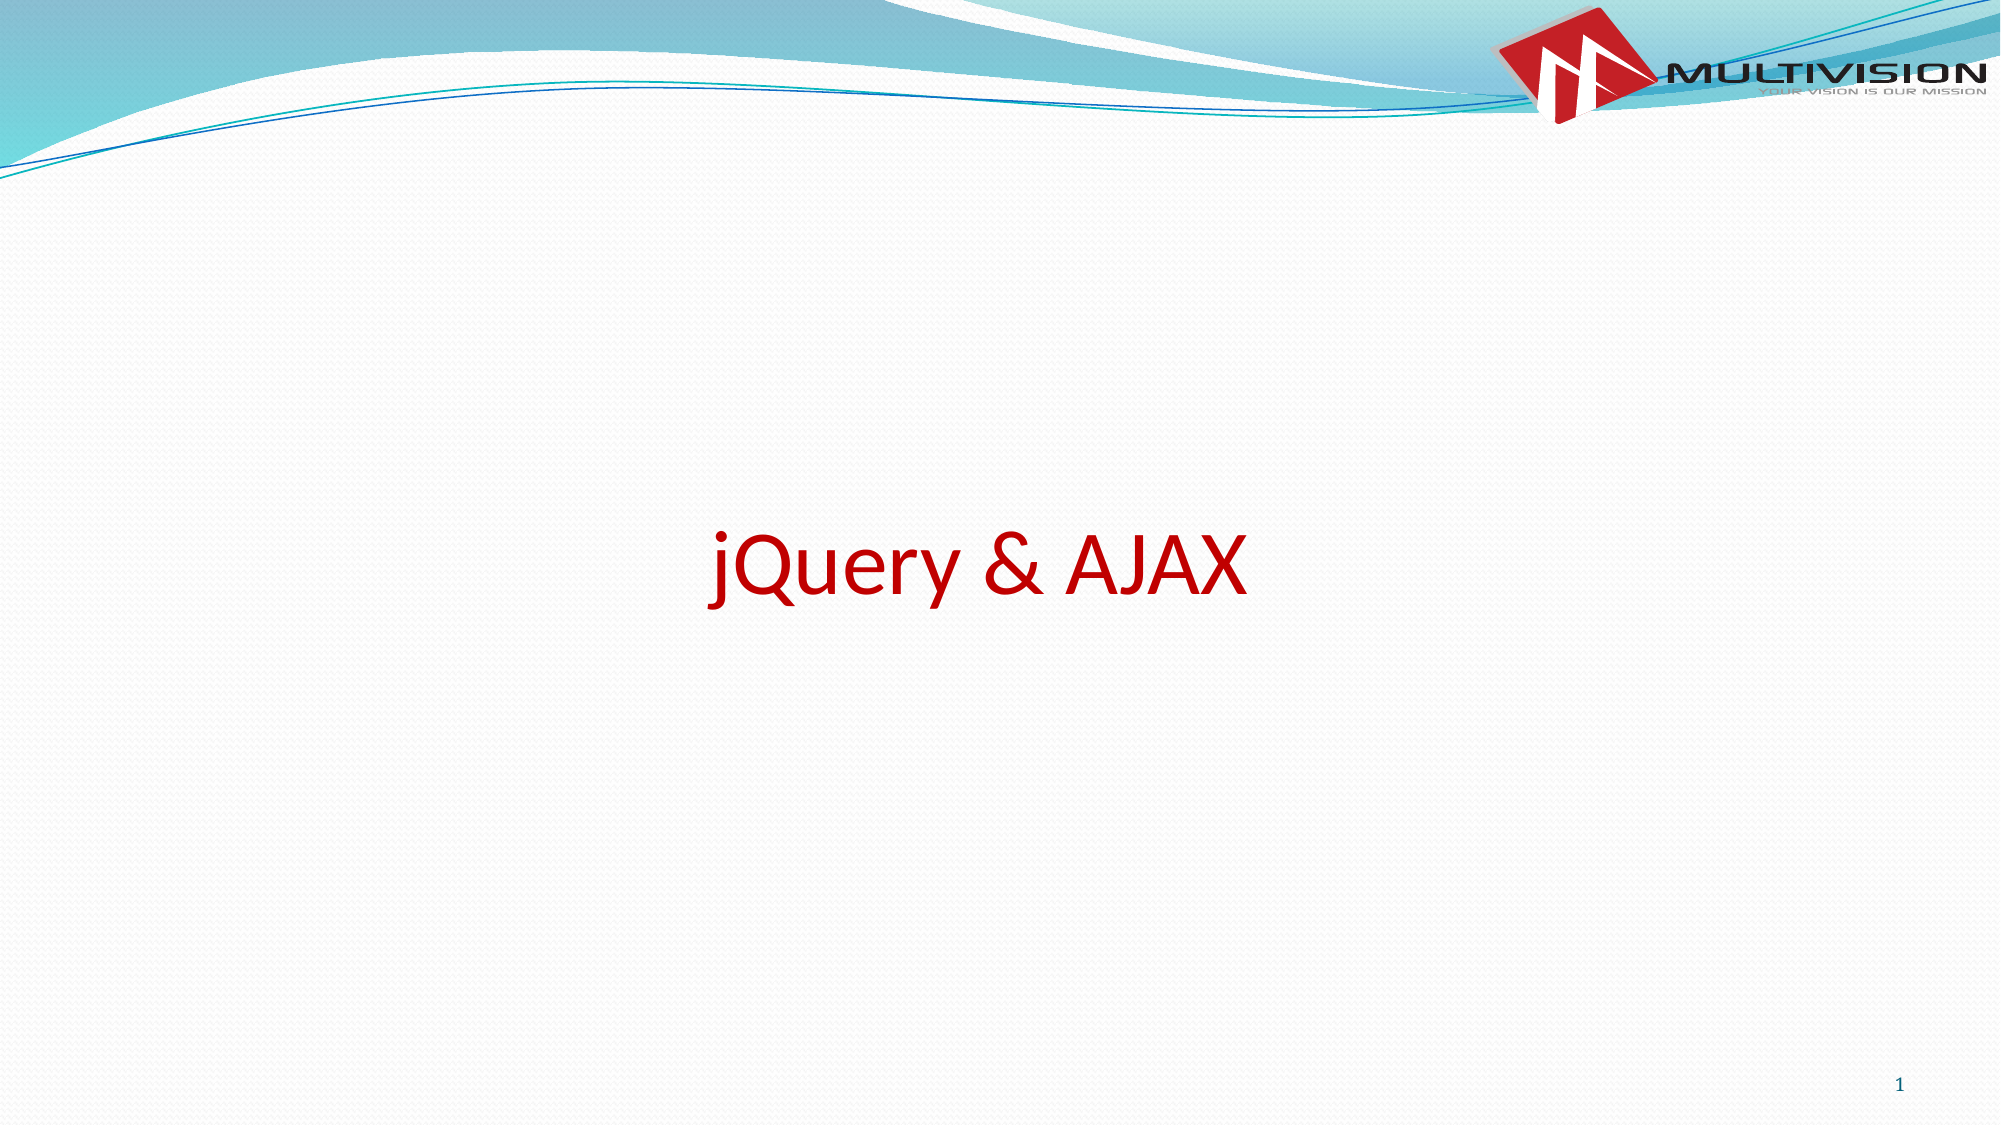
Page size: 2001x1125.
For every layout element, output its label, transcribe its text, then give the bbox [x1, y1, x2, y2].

title jQuery & AJAX [79, 425, 1880, 613]
